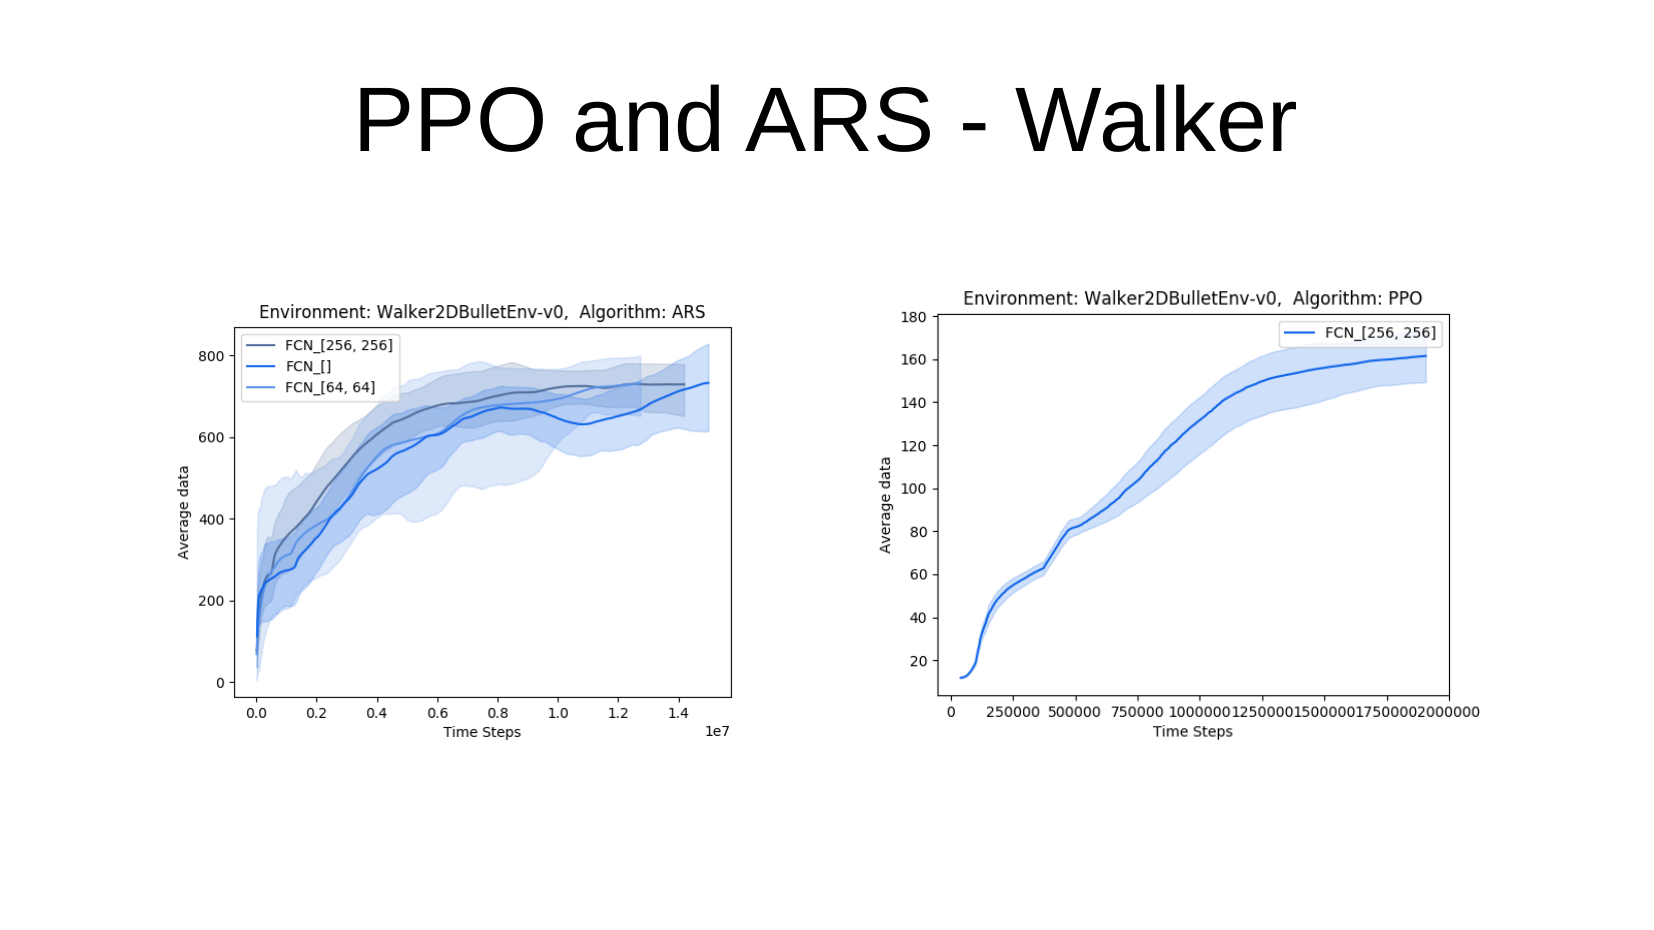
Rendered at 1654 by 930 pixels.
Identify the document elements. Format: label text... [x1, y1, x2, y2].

picture [154, 269, 795, 750]
title PPO and ARS - Walker [82, 37, 1571, 193]
picture [854, 254, 1515, 750]
